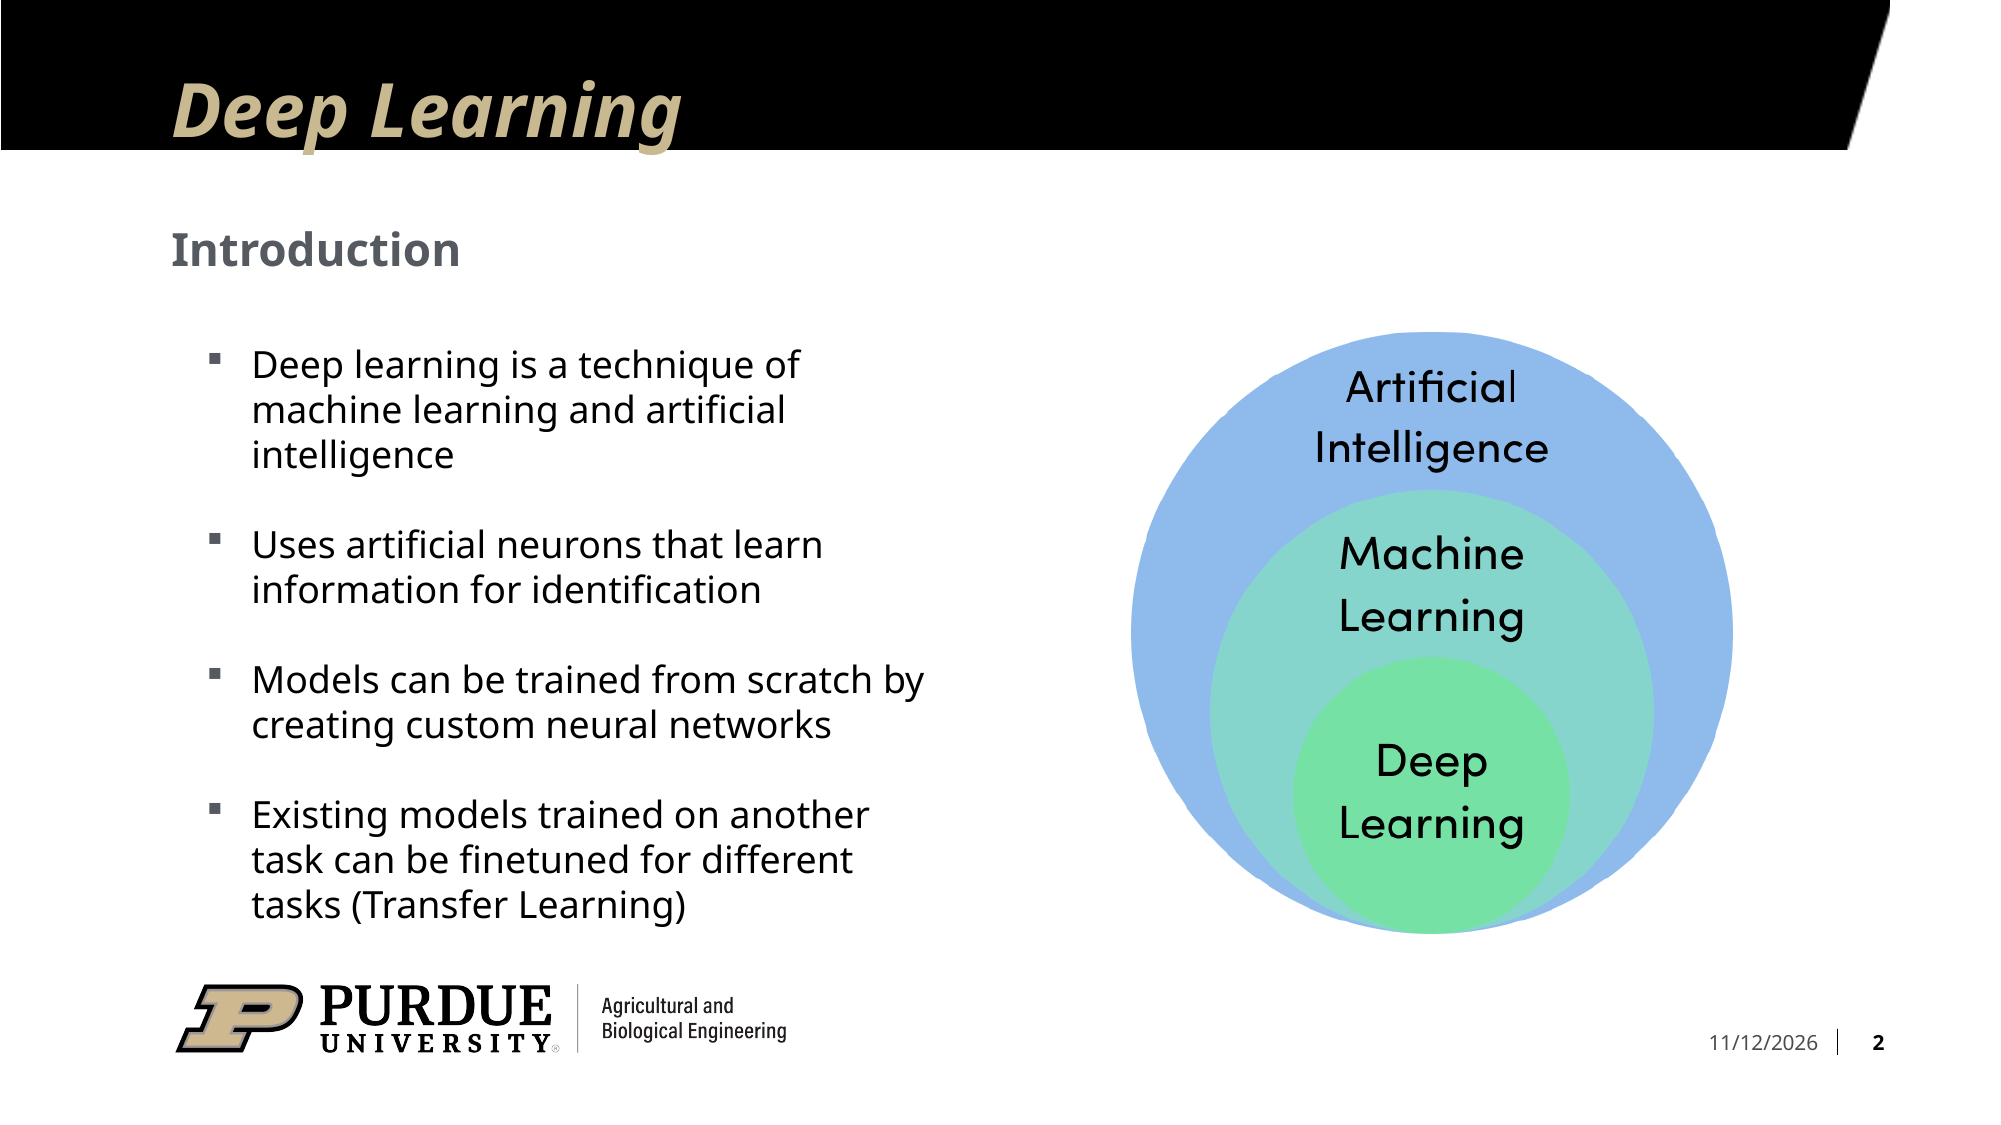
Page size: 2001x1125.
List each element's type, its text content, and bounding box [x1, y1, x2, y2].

picture [175, 981, 890, 1057]
list Deep learning is a technique of machine learning and artificial intelligence Uses artificial neurons that learn information for identification Models can be trained from scratch by creating custom neural networks Existing models trained on another task can be finetuned for different tasks (Transfer Learning) [206, 340, 943, 901]
title Deep Learning [168, 70, 1689, 160]
picture [943, 291, 1919, 962]
subtitle Introduction [171, 220, 1373, 277]
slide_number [1662, 1017, 1834, 1071]
slide_number 2 [1838, 1013, 1919, 1074]
